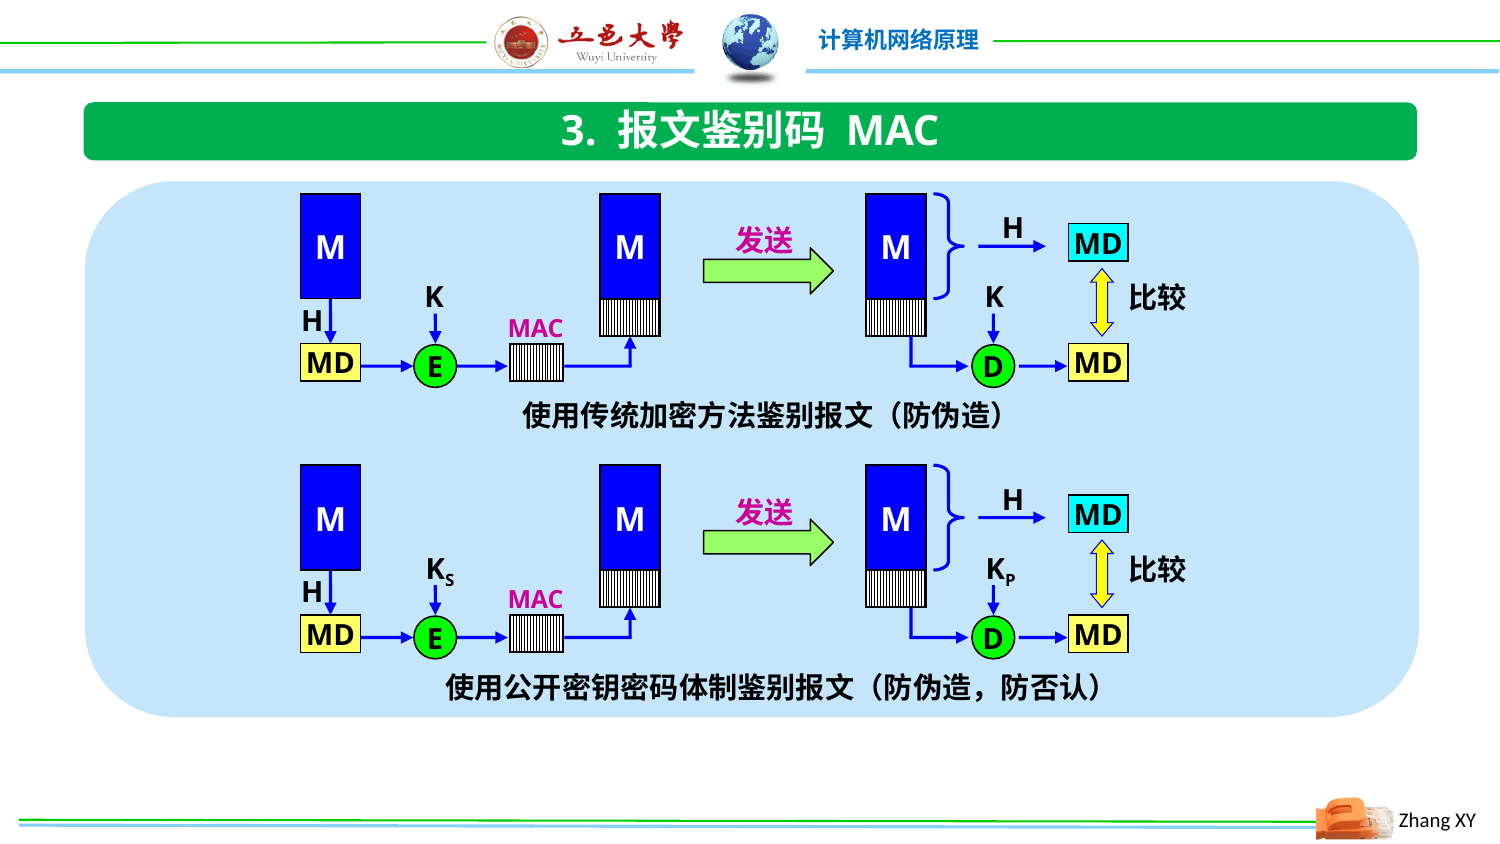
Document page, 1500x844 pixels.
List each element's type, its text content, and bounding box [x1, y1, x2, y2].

text_box 3. 报文鉴别码 MAC [546, 96, 955, 162]
text_box [83, 102, 546, 161]
text_box 使用公开密钥密码体制鉴别报文（防伪造，防否认） [430, 666, 1133, 712]
text_box [82, 178, 1422, 720]
text_box [955, 102, 1418, 161]
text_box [284, 193, 1203, 388]
picture [720, 12, 780, 88]
picture [1316, 796, 1394, 840]
text_box 使用传统加密方法鉴别报文（防伪造） [507, 396, 1035, 440]
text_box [284, 464, 1203, 660]
picture [494, 15, 697, 69]
